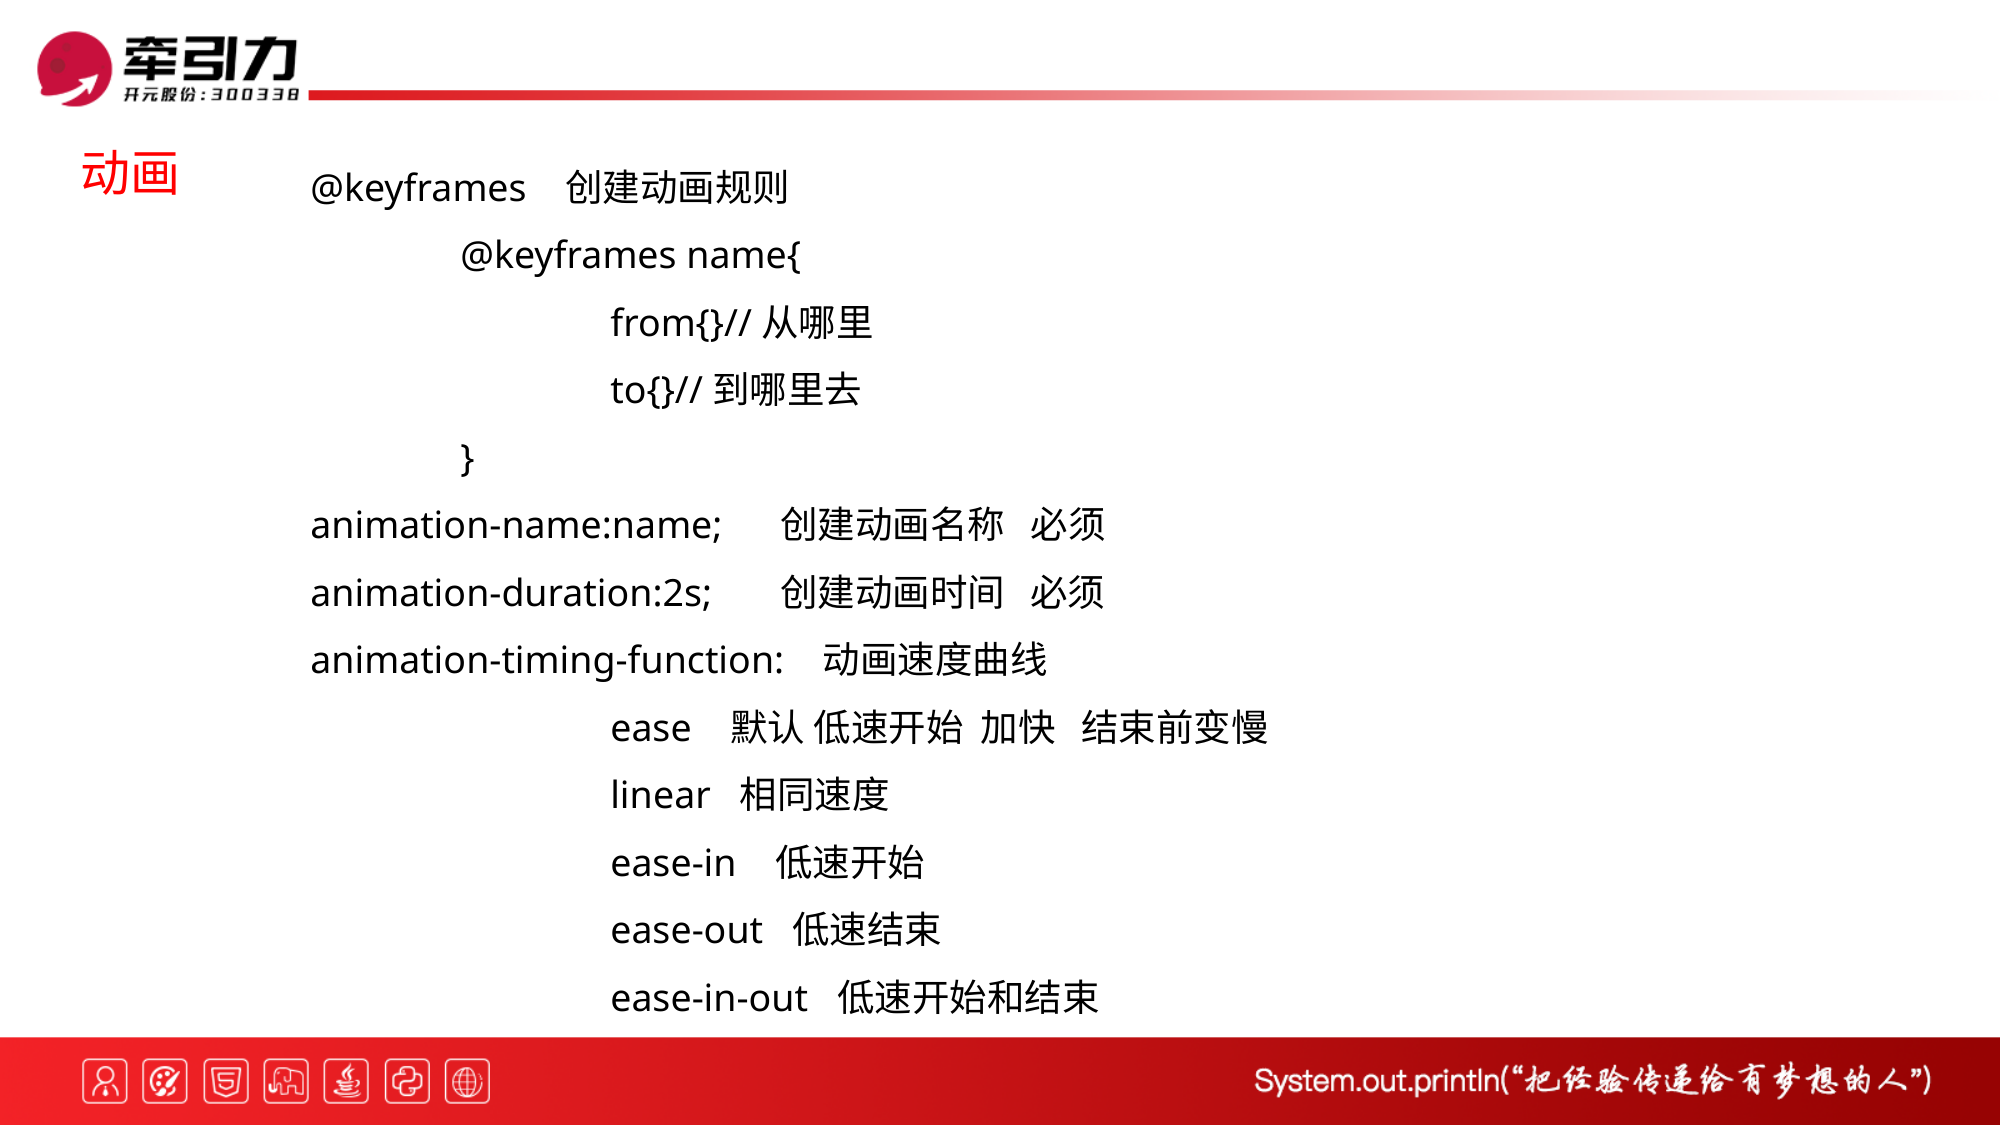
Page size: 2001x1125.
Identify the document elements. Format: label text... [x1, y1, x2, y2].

text_box 动画 [66, 133, 196, 209]
picture [0, 0, 2000, 1125]
text_box @keyframes 创建动画规则 @keyframes name{ from{}//从哪里 to{}//到哪里去 } animation-name:name; 创建动画名称 必须 animation-duration:2s; 创建动画时间 必须 animation-timing-function: 动画速度曲线 ease 默认 低速开始 加快 结束前变慢 linear 相同速度 ease-in 低速开始 ease-out 低速结束 ease-in-out 低速开始和结束 [295, 133, 1765, 1094]
